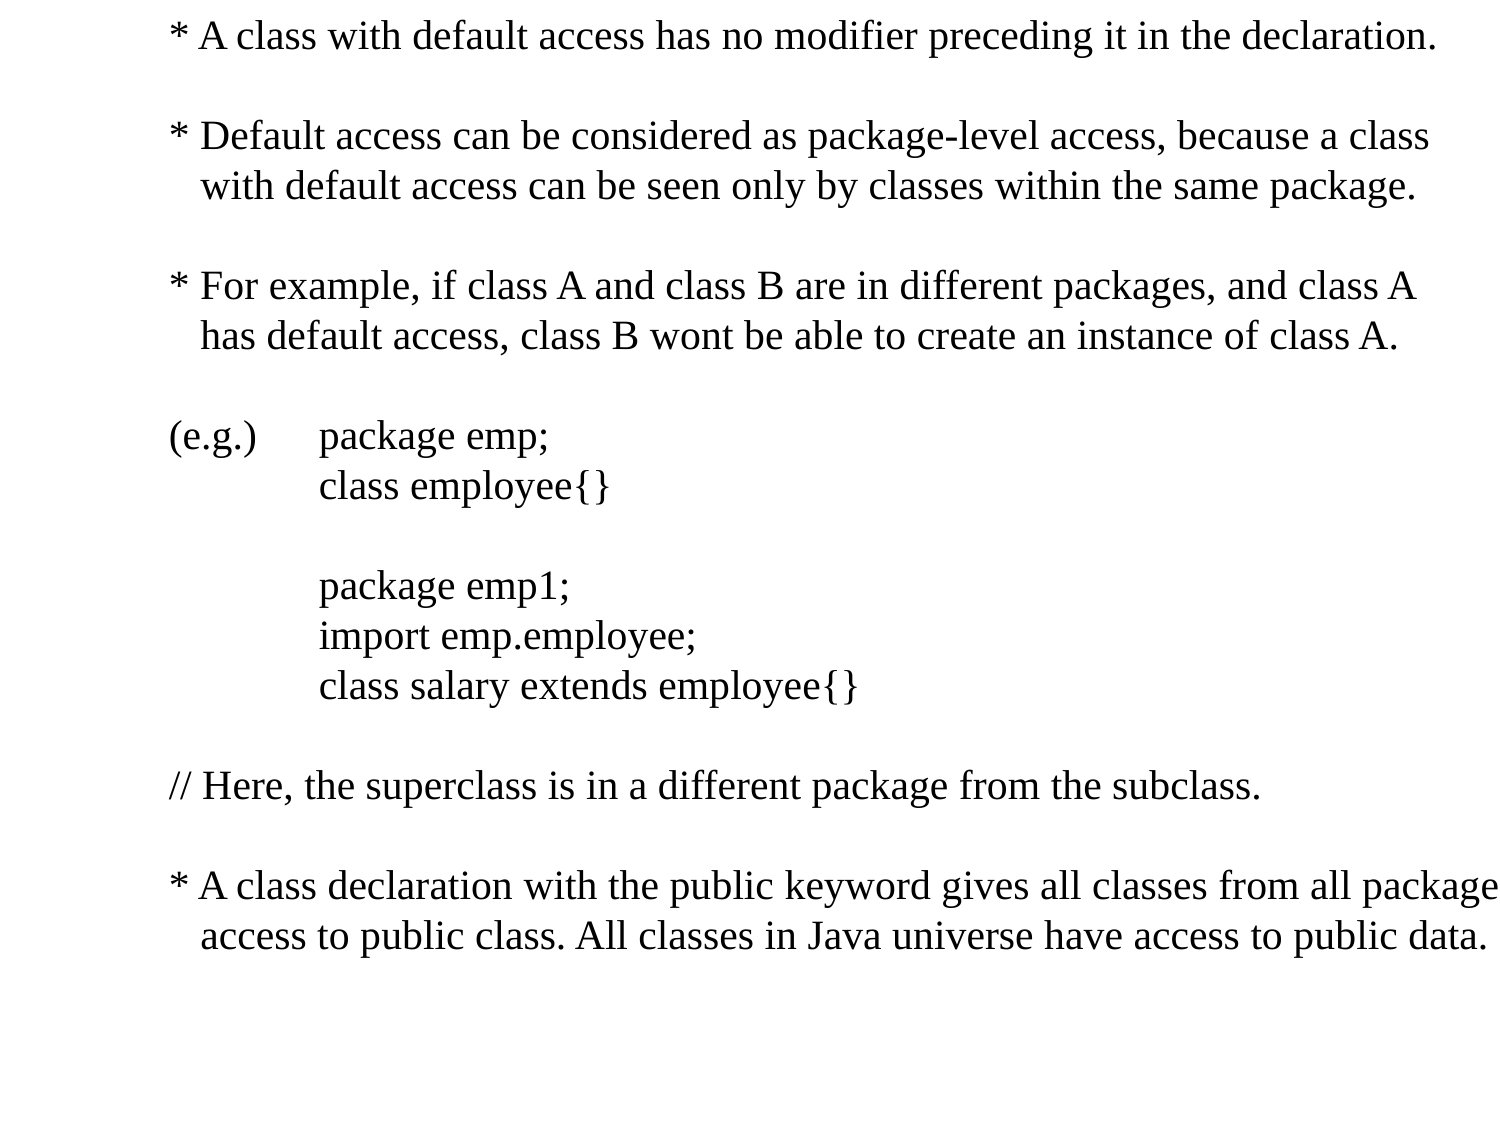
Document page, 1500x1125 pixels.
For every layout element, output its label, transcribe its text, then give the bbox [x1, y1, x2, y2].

text_box * A class with default access has no modifier preceding it in the declaration. * Default access can be considered as package-level access, because a class with default access can be seen only by classes within the same package. * For example, if class A and class B are in different packages, and class A has default access, class B wont be able to create an instance of class A. (e.g.) package emp; class employee{} package emp1; import emp.employee; class salary extends employee{} // Here, the superclass is in a different package from the subclass. * A class declaration with the public keyword gives all classes from all packages access to public class. All classes in Java universe have access to public data. [4, 0, 1500, 966]
